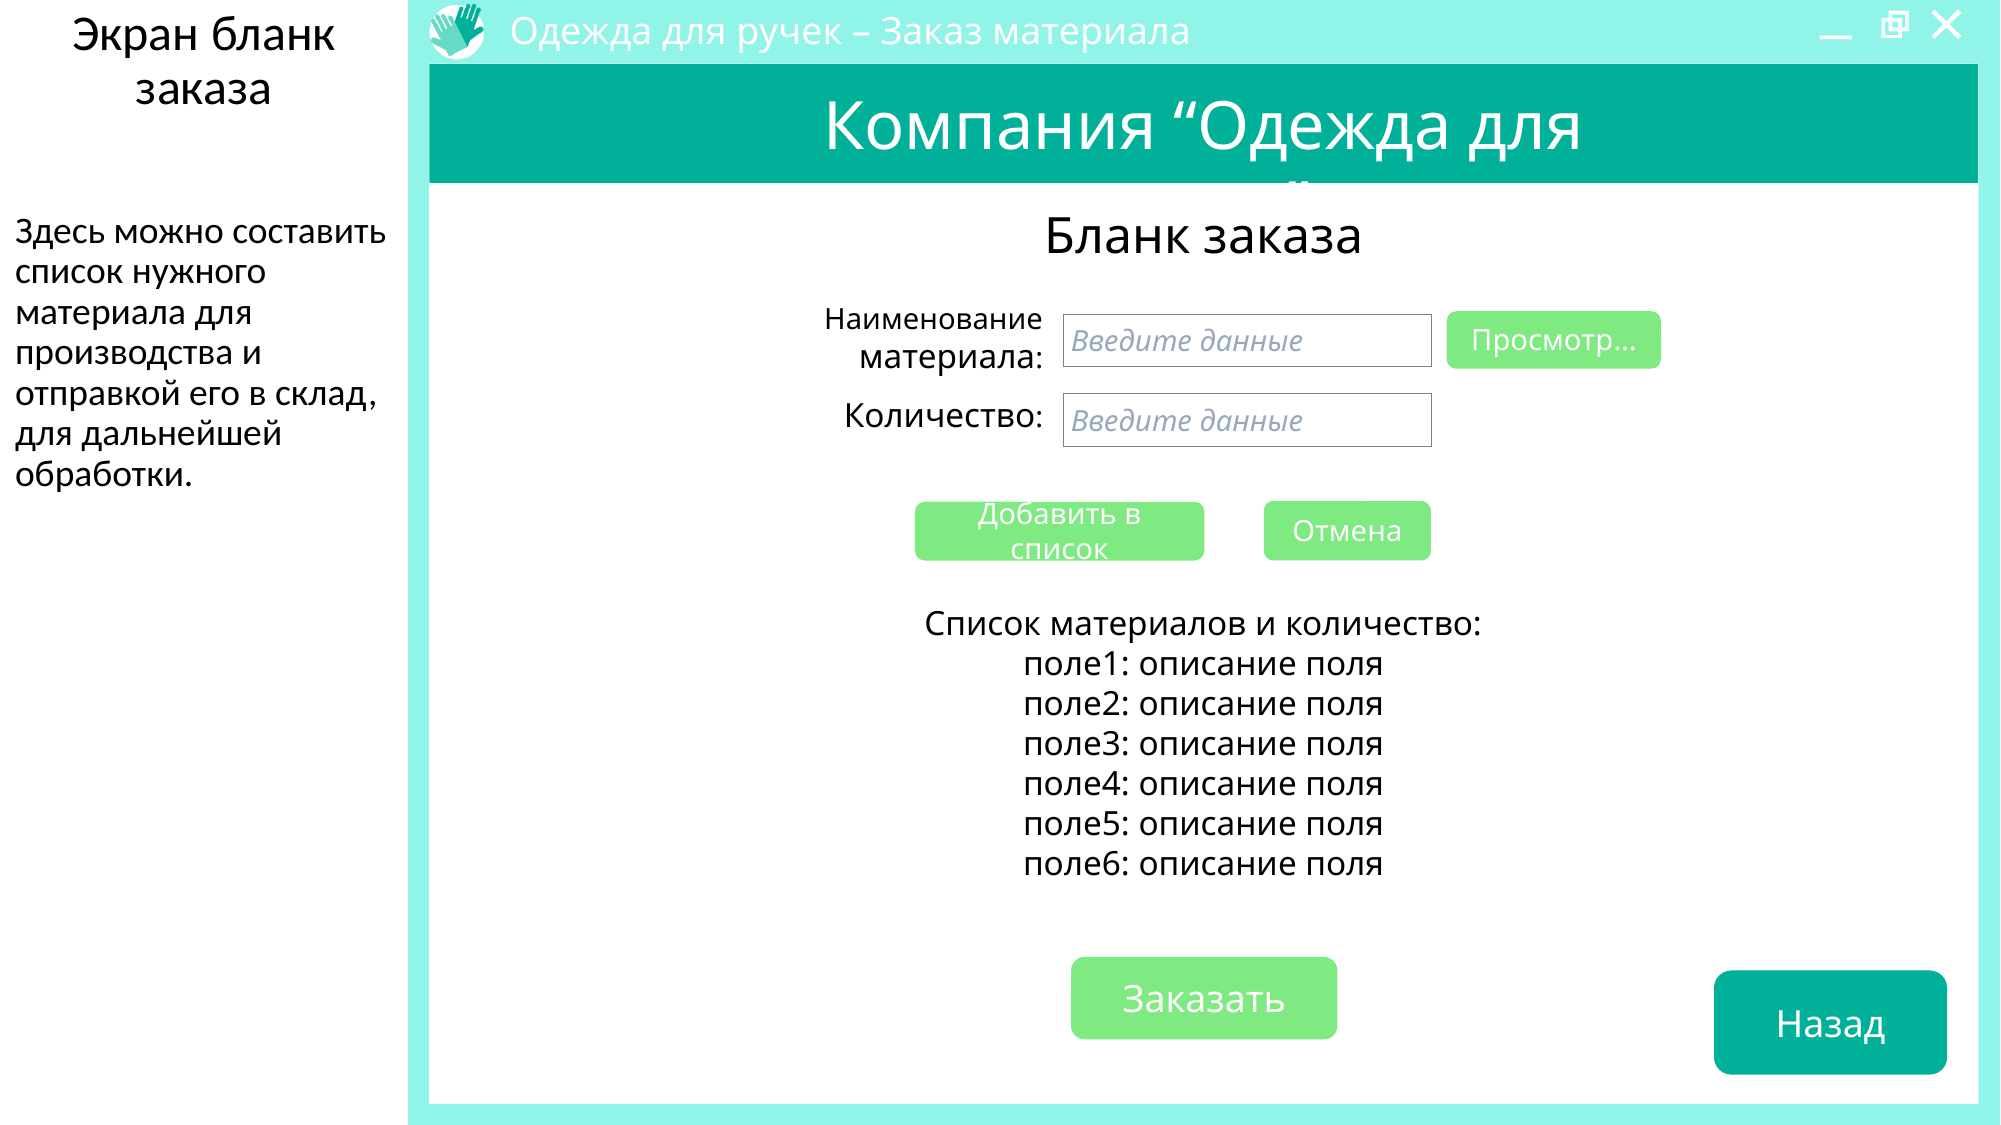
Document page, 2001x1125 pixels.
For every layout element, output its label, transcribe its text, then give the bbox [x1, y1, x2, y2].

picture [408, 0, 2000, 1125]
subtitle Экран бланк заказа Здесь можно составить список нужного материала для производства и отправкой его в склад, для дальнейшей обработки. [0, 0, 408, 1125]
